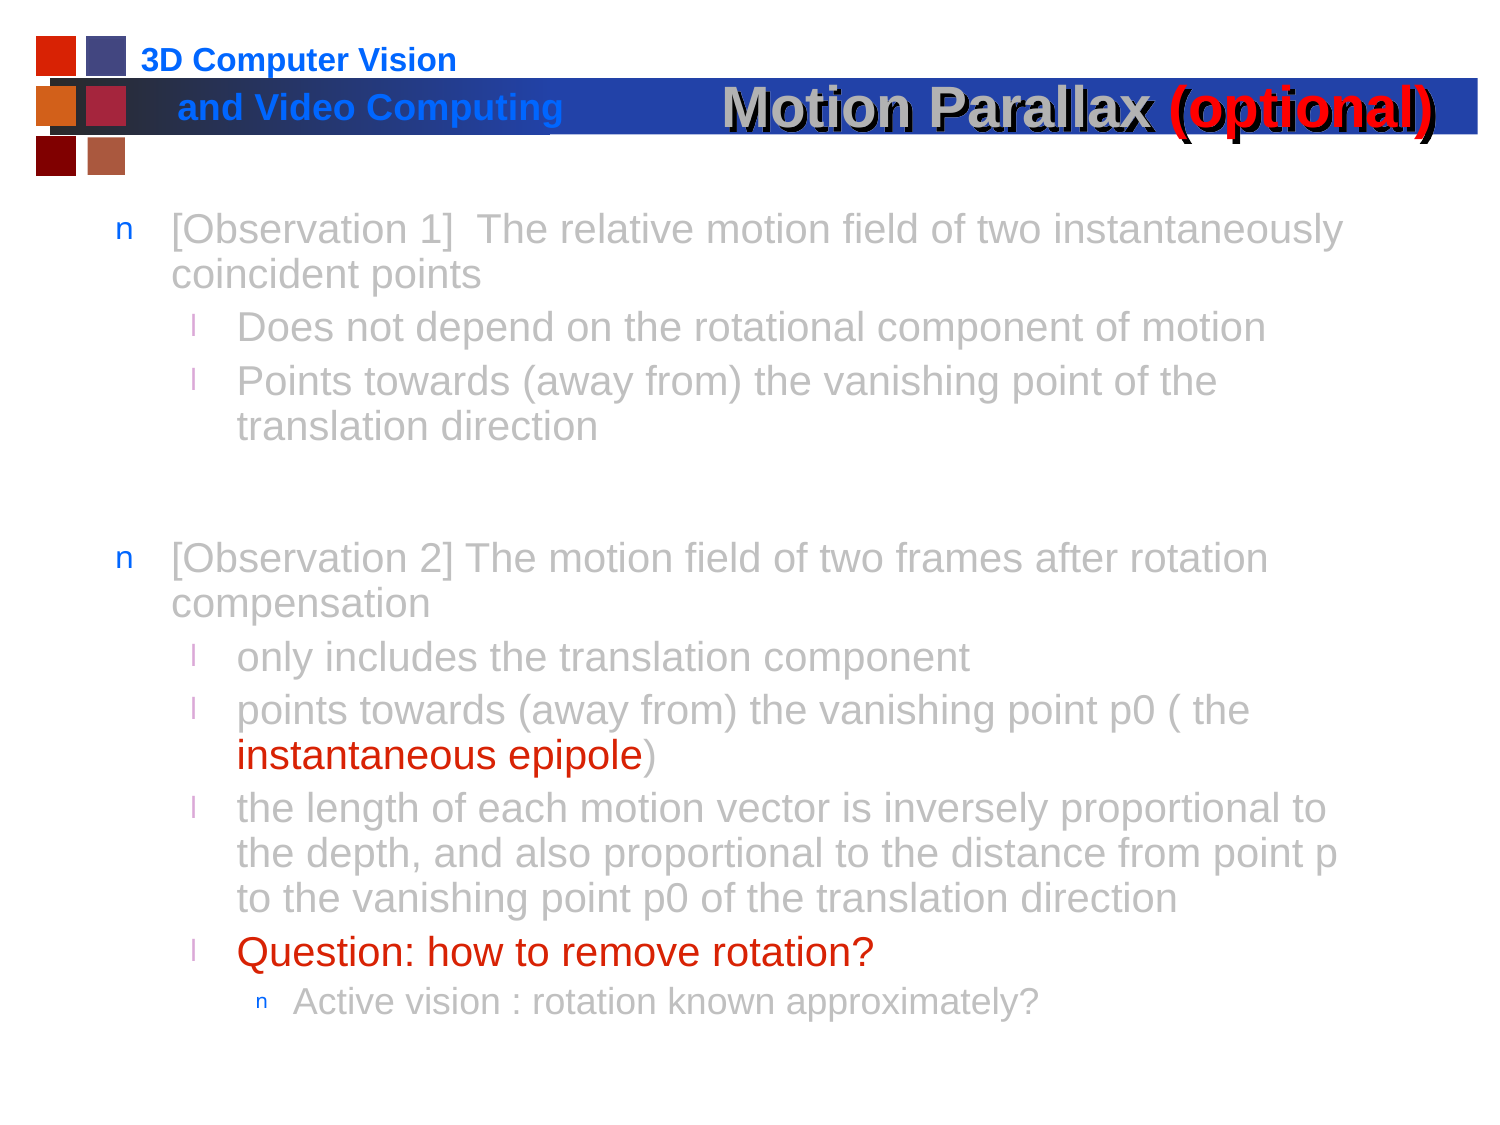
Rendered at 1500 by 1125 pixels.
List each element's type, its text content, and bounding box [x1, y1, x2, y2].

title Motion Parallax (optional) [661, 46, 1495, 148]
list [Observation 1] The relative motion field of two instantaneously coincident points Does not depend on the rotational component of motion Points towards (away from) the vanishing point of the translation direction [Observation 2] The motion field of two frames after rotation compensation only includes the translation component points towards (away from) the vanishing point p0 ( the instantaneous epipole) the length of each motion vector is inversely proportional to the depth, and also proportional to the distance from point p to the vanishing point p0 of the translation direction Question: how to remove rotation? Active vision : rotation known approximately? [99, 199, 1388, 1051]
